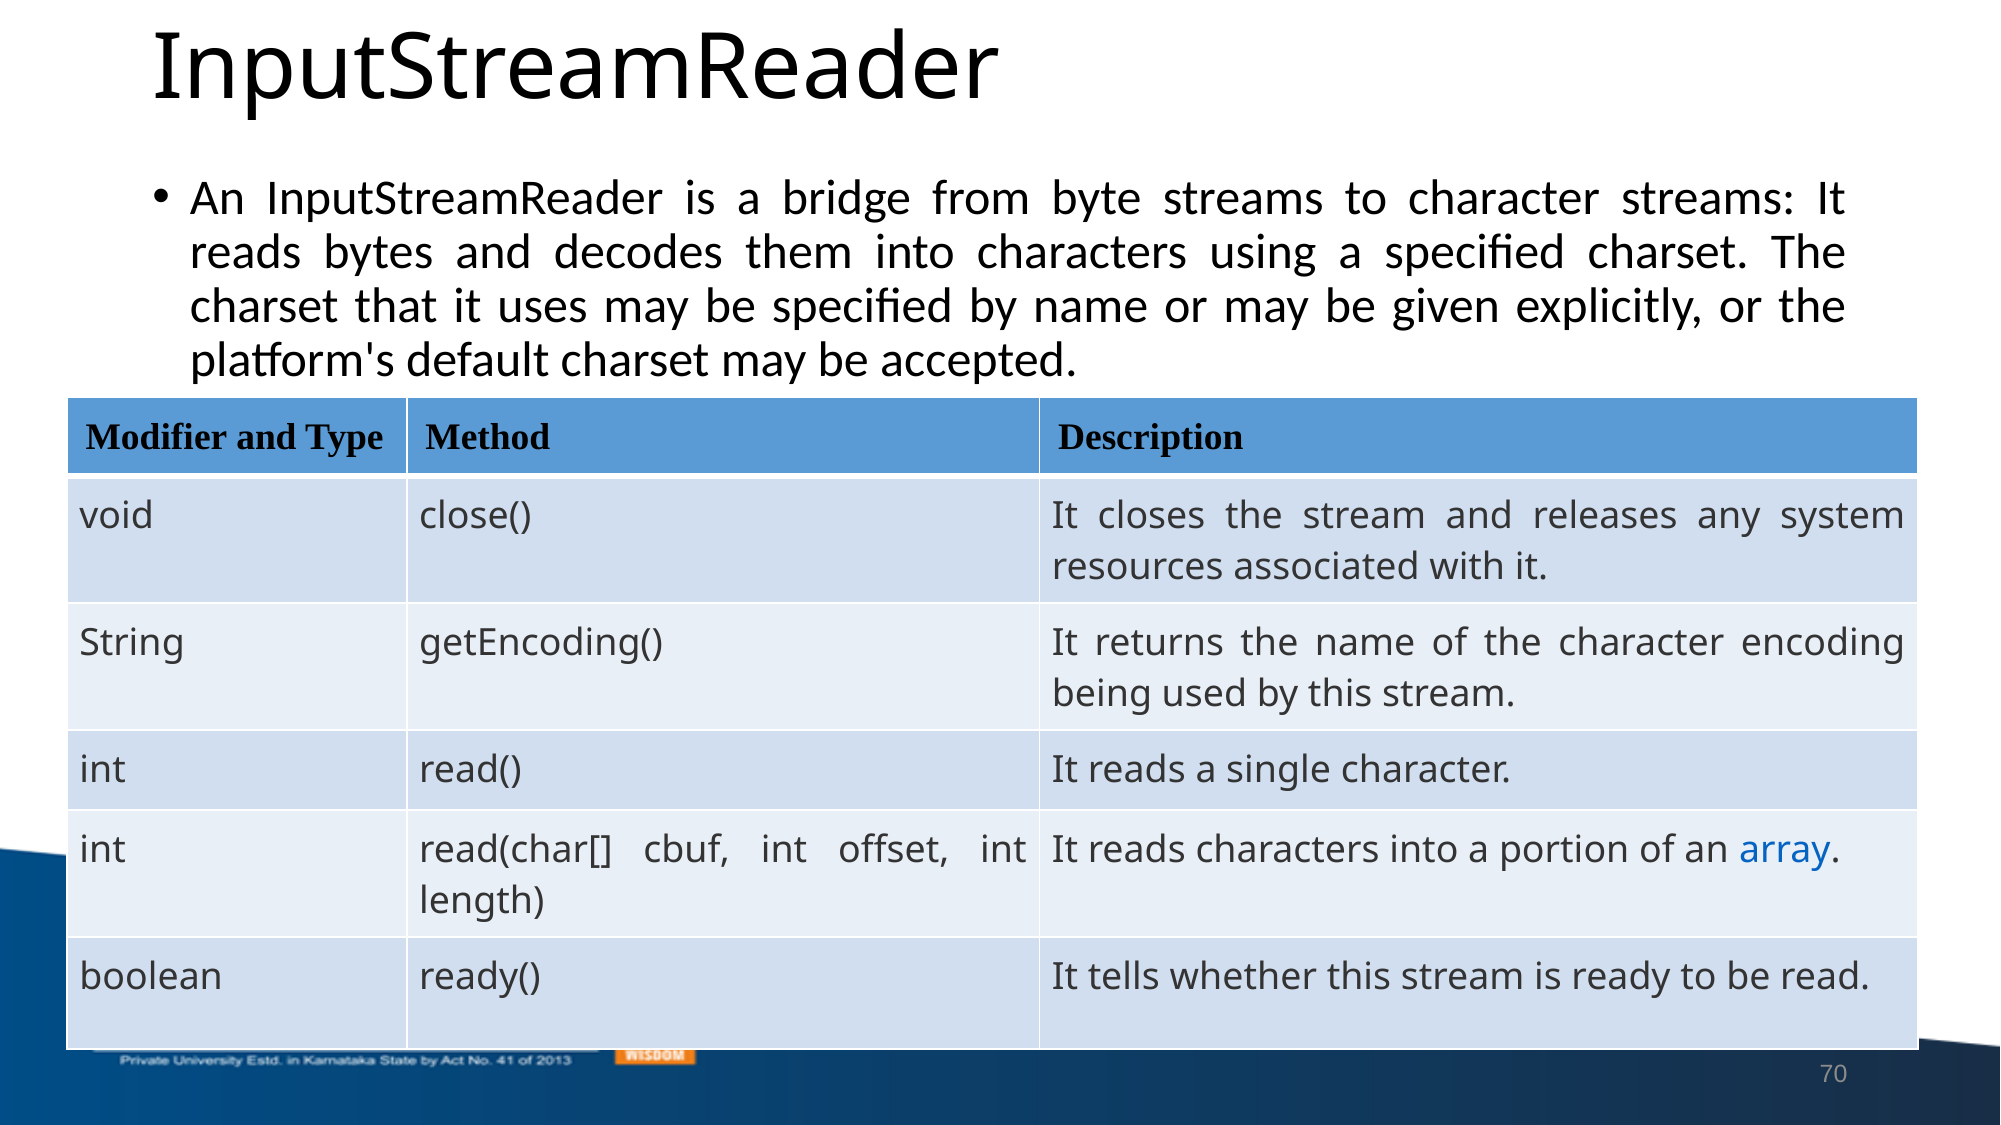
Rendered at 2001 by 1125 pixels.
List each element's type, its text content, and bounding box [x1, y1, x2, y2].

table_cell It tells whether this stream is ready to be read. [1040, 938, 1917, 1048]
picture [0, 845, 2000, 1125]
table_cell It returns the name of the character encoding being used by this stream. [1040, 604, 1917, 729]
table_cell read() [408, 731, 1039, 809]
table_cell boolean [68, 938, 406, 1048]
table_cell int [68, 811, 406, 936]
list An InputStreamReader is a bridge from byte streams to character streams: It reads bytes and decodes them into characters using a specified charset. The charset that it uses may be specified by name or may be given explicitly, or the platform's default charset may be accepted. [137, 164, 1863, 396]
table_cell getEncoding() [408, 604, 1039, 729]
table_cell close() [408, 479, 1039, 602]
title InputStreamReader [137, 59, 1863, 164]
table_cell String [68, 604, 406, 729]
table_cell It reads a single character. [1040, 731, 1917, 809]
table_cell It reads characters into a portion of an array. [1040, 811, 1917, 936]
table_cell int [68, 731, 406, 809]
table_cell ready() [408, 938, 1039, 1048]
table_header Method [408, 398, 1039, 473]
table_cell It closes the stream and releases any system resources associated with it. [1040, 479, 1917, 602]
slide_number 70 [1412, 1050, 1863, 1103]
table_cell read(char[] cbuf, int offset, int length) [408, 811, 1039, 936]
table_header Modifier and Type [68, 398, 406, 473]
table_cell void [68, 479, 406, 602]
table_header Description [1040, 398, 1917, 473]
